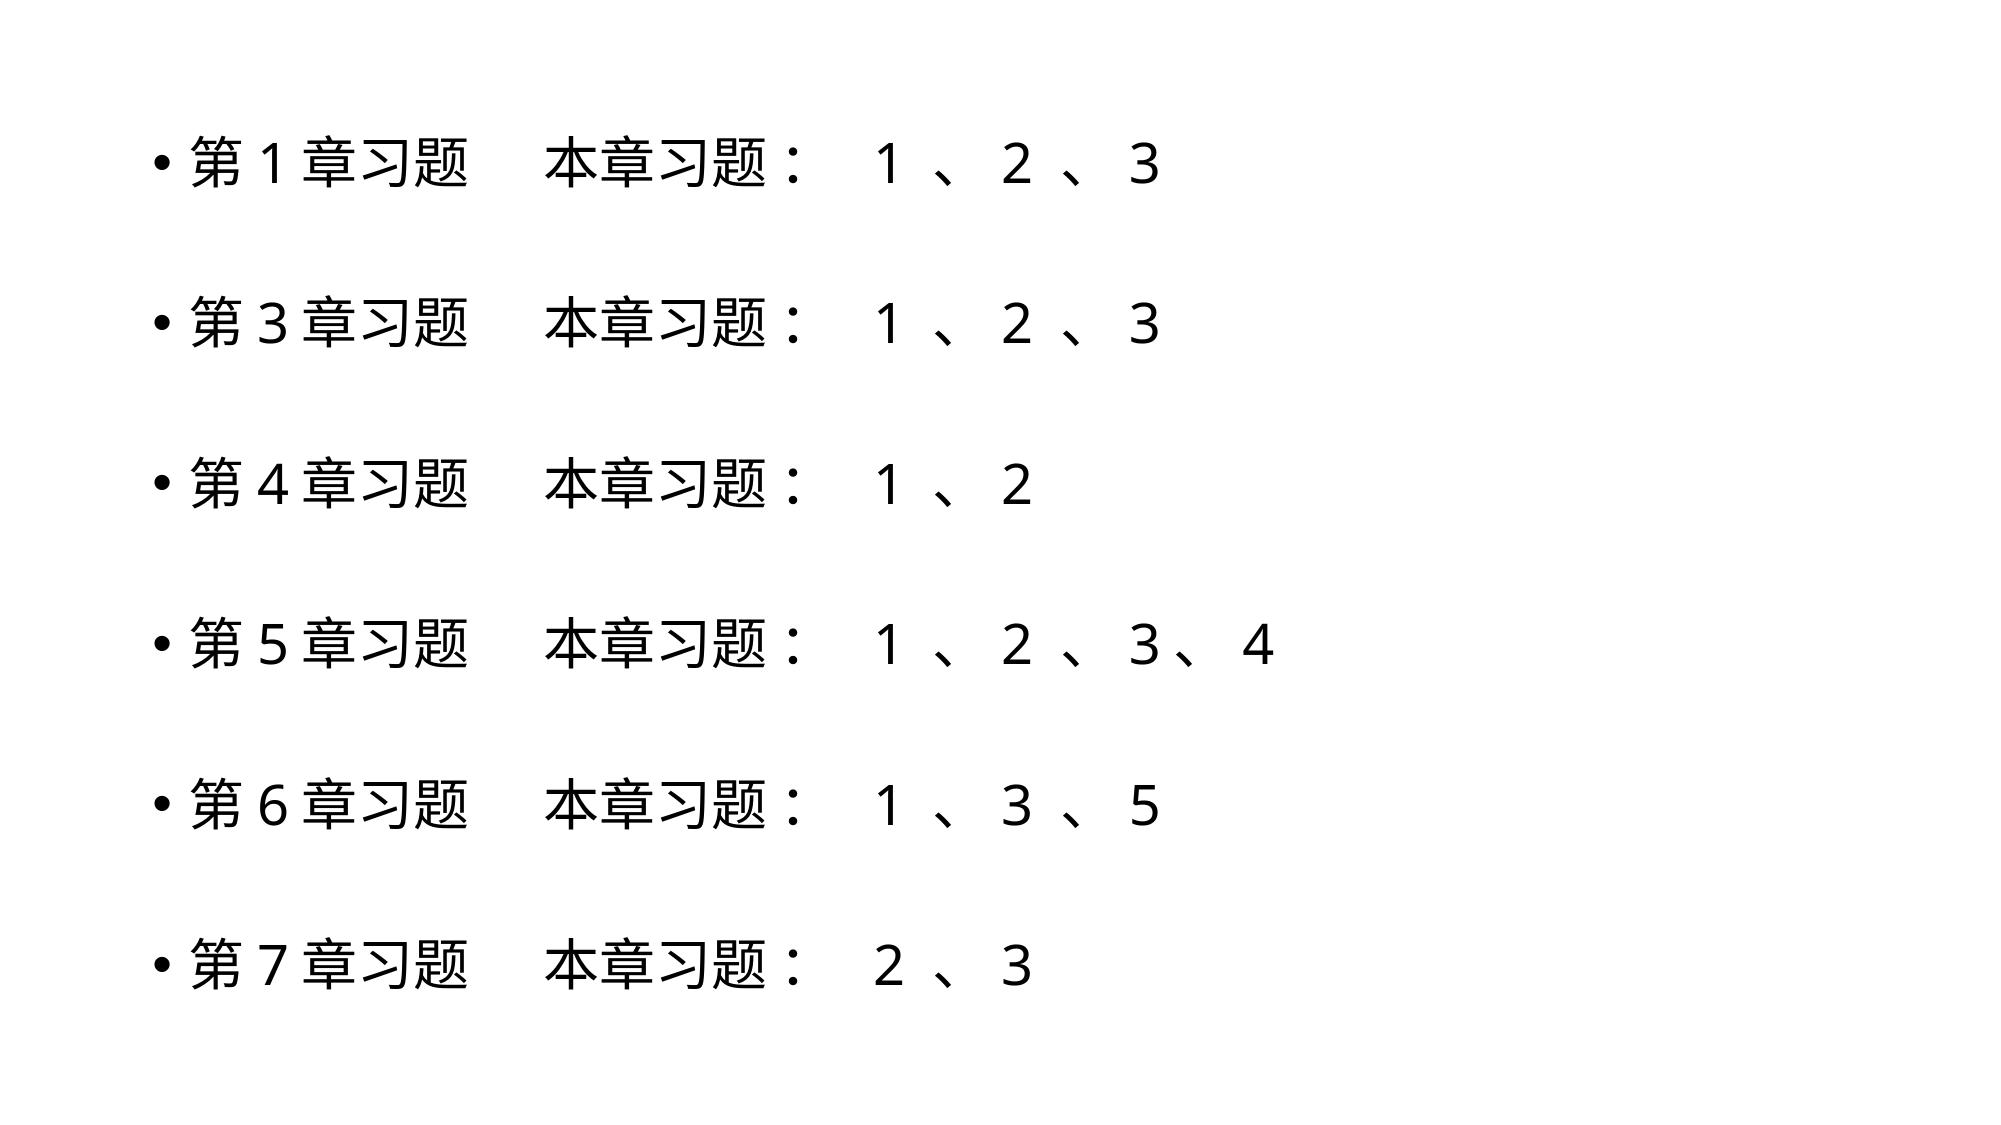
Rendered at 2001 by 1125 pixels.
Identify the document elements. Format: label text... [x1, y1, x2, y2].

list 第1章习题 本章习题 ： 1 、2 、3 第3章习题 本章习题 ： 1 、2 、3 第4章习题 本章习题 ： 1 、2 第5章习题 本章习题 ： 1 、2 、3、4 第6章习题 本章习题 ： 1 、3 、5 第7章习题 本章习题 ： 2 、3 [137, 127, 1863, 1014]
